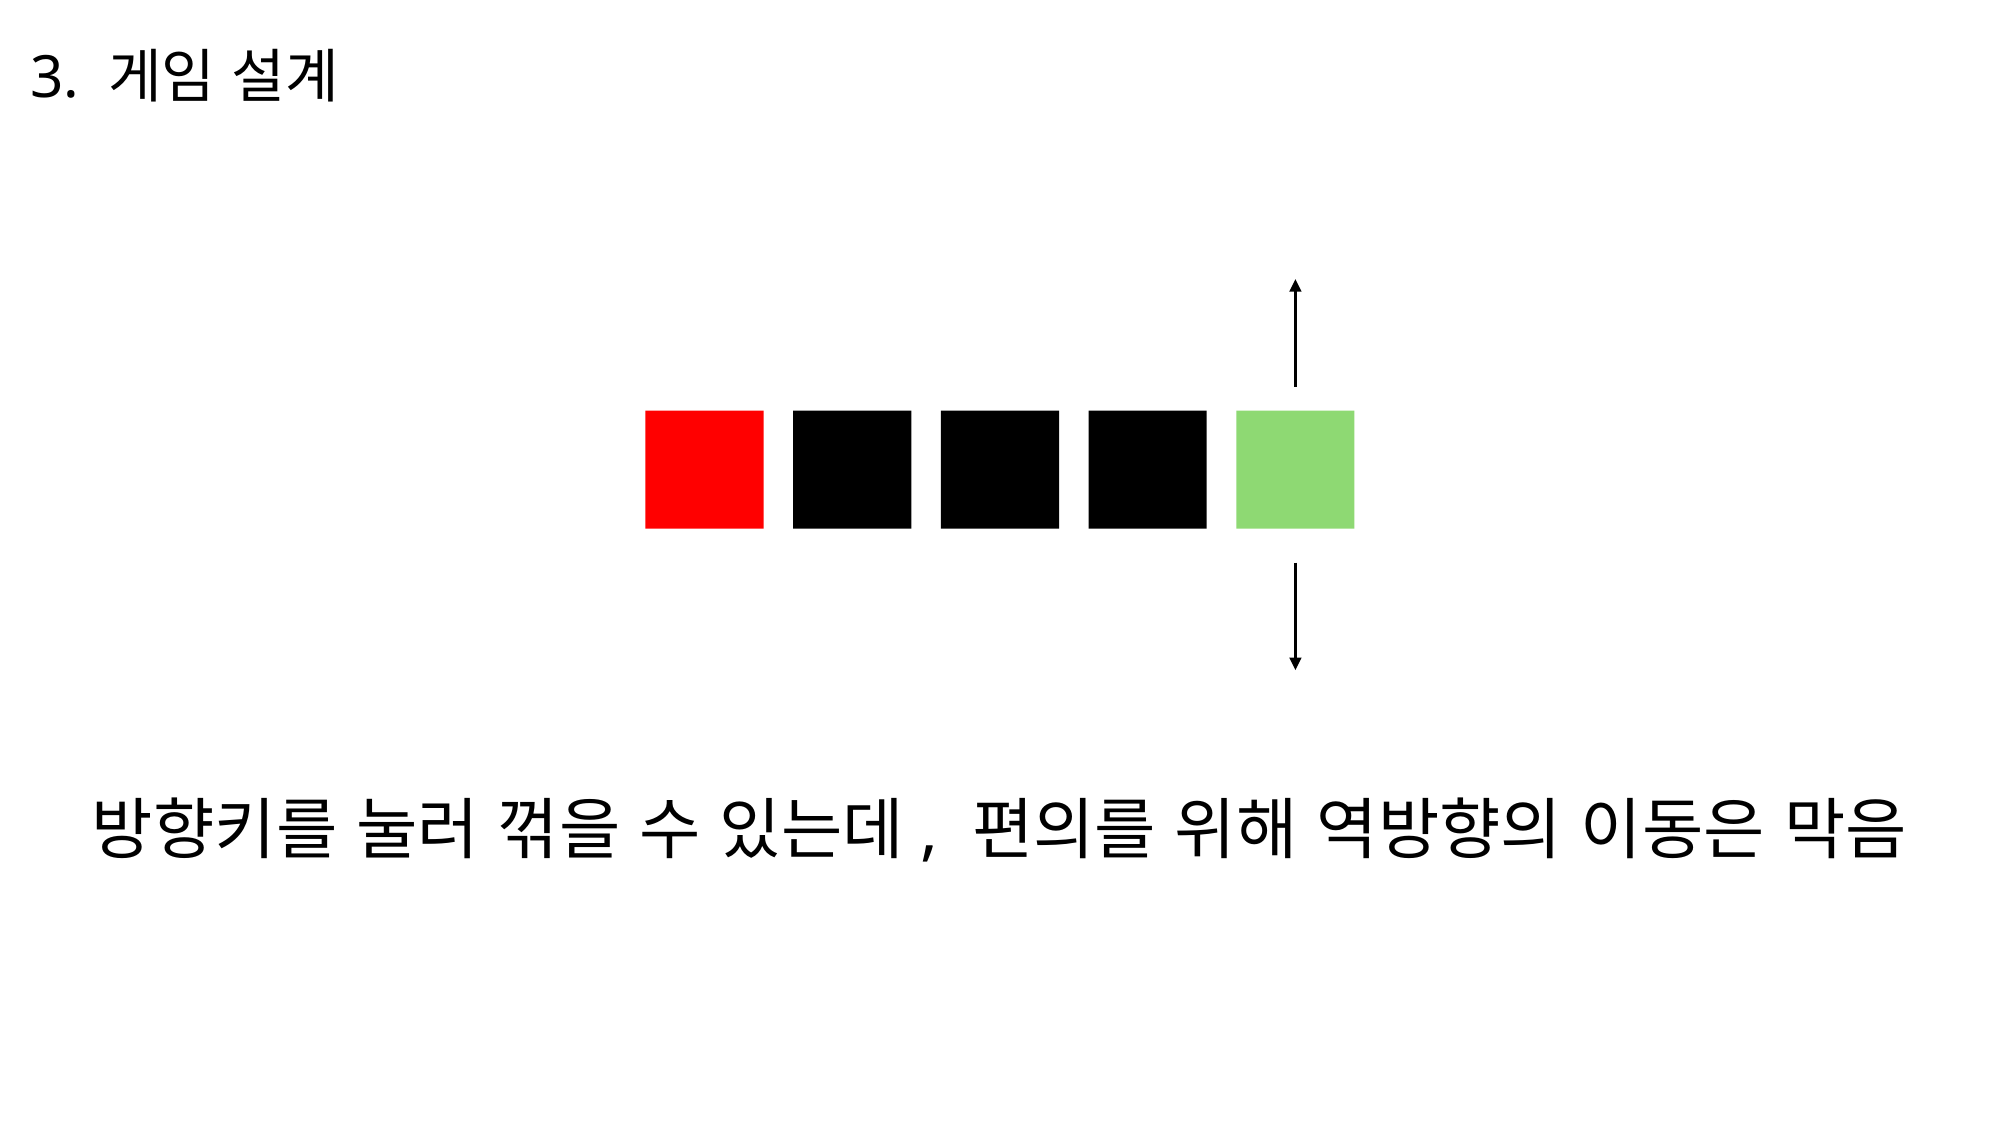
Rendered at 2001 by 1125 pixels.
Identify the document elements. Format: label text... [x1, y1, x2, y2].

text_box [939, 409, 1061, 530]
text_box [1235, 409, 1356, 530]
text_box [792, 409, 913, 530]
text_box [1087, 409, 1208, 530]
text_box [644, 409, 765, 530]
text_box 3. 게임 설계 [15, 31, 354, 117]
text_box 방향키를 눌러 꺾을 수 있는데, 편의를 위해 역방향의 이동은 막음 [77, 779, 1923, 875]
